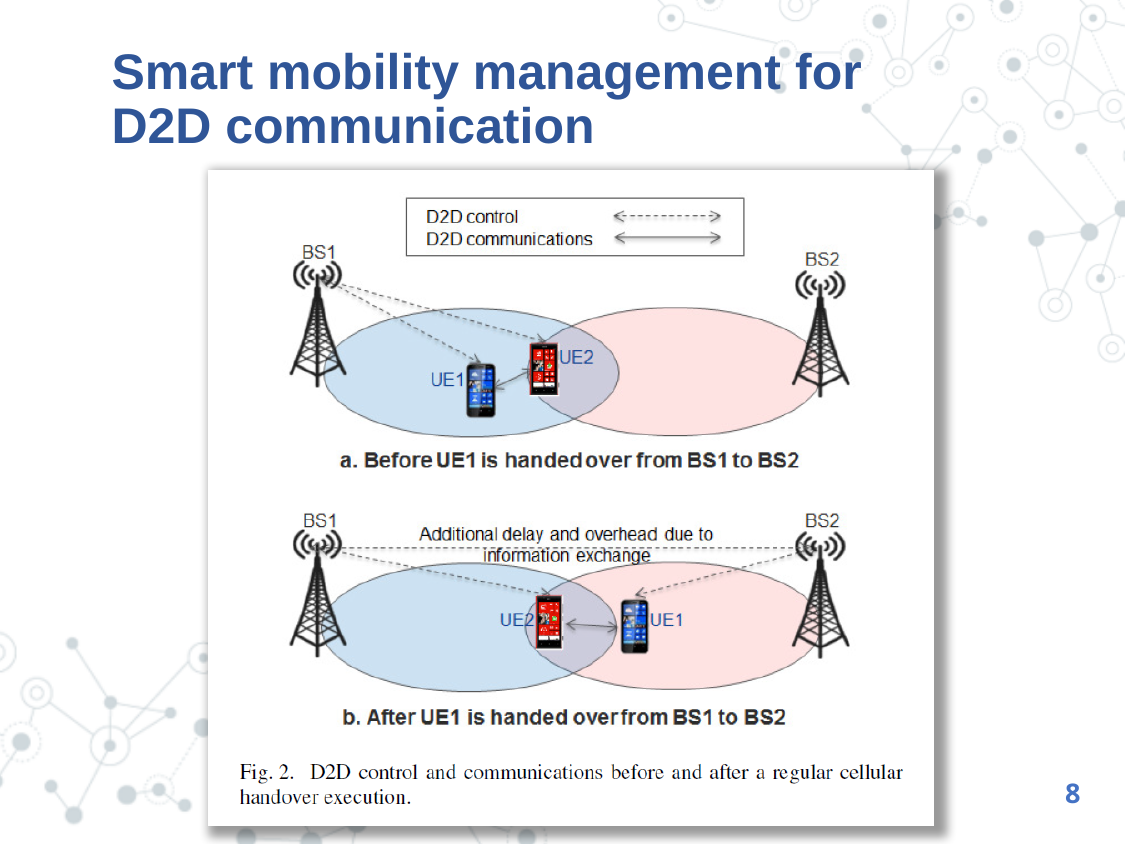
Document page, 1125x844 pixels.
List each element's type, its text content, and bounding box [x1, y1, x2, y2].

title Smart mobility management for D2D communication [96, 51, 1029, 150]
picture [0, 0, 1125, 844]
